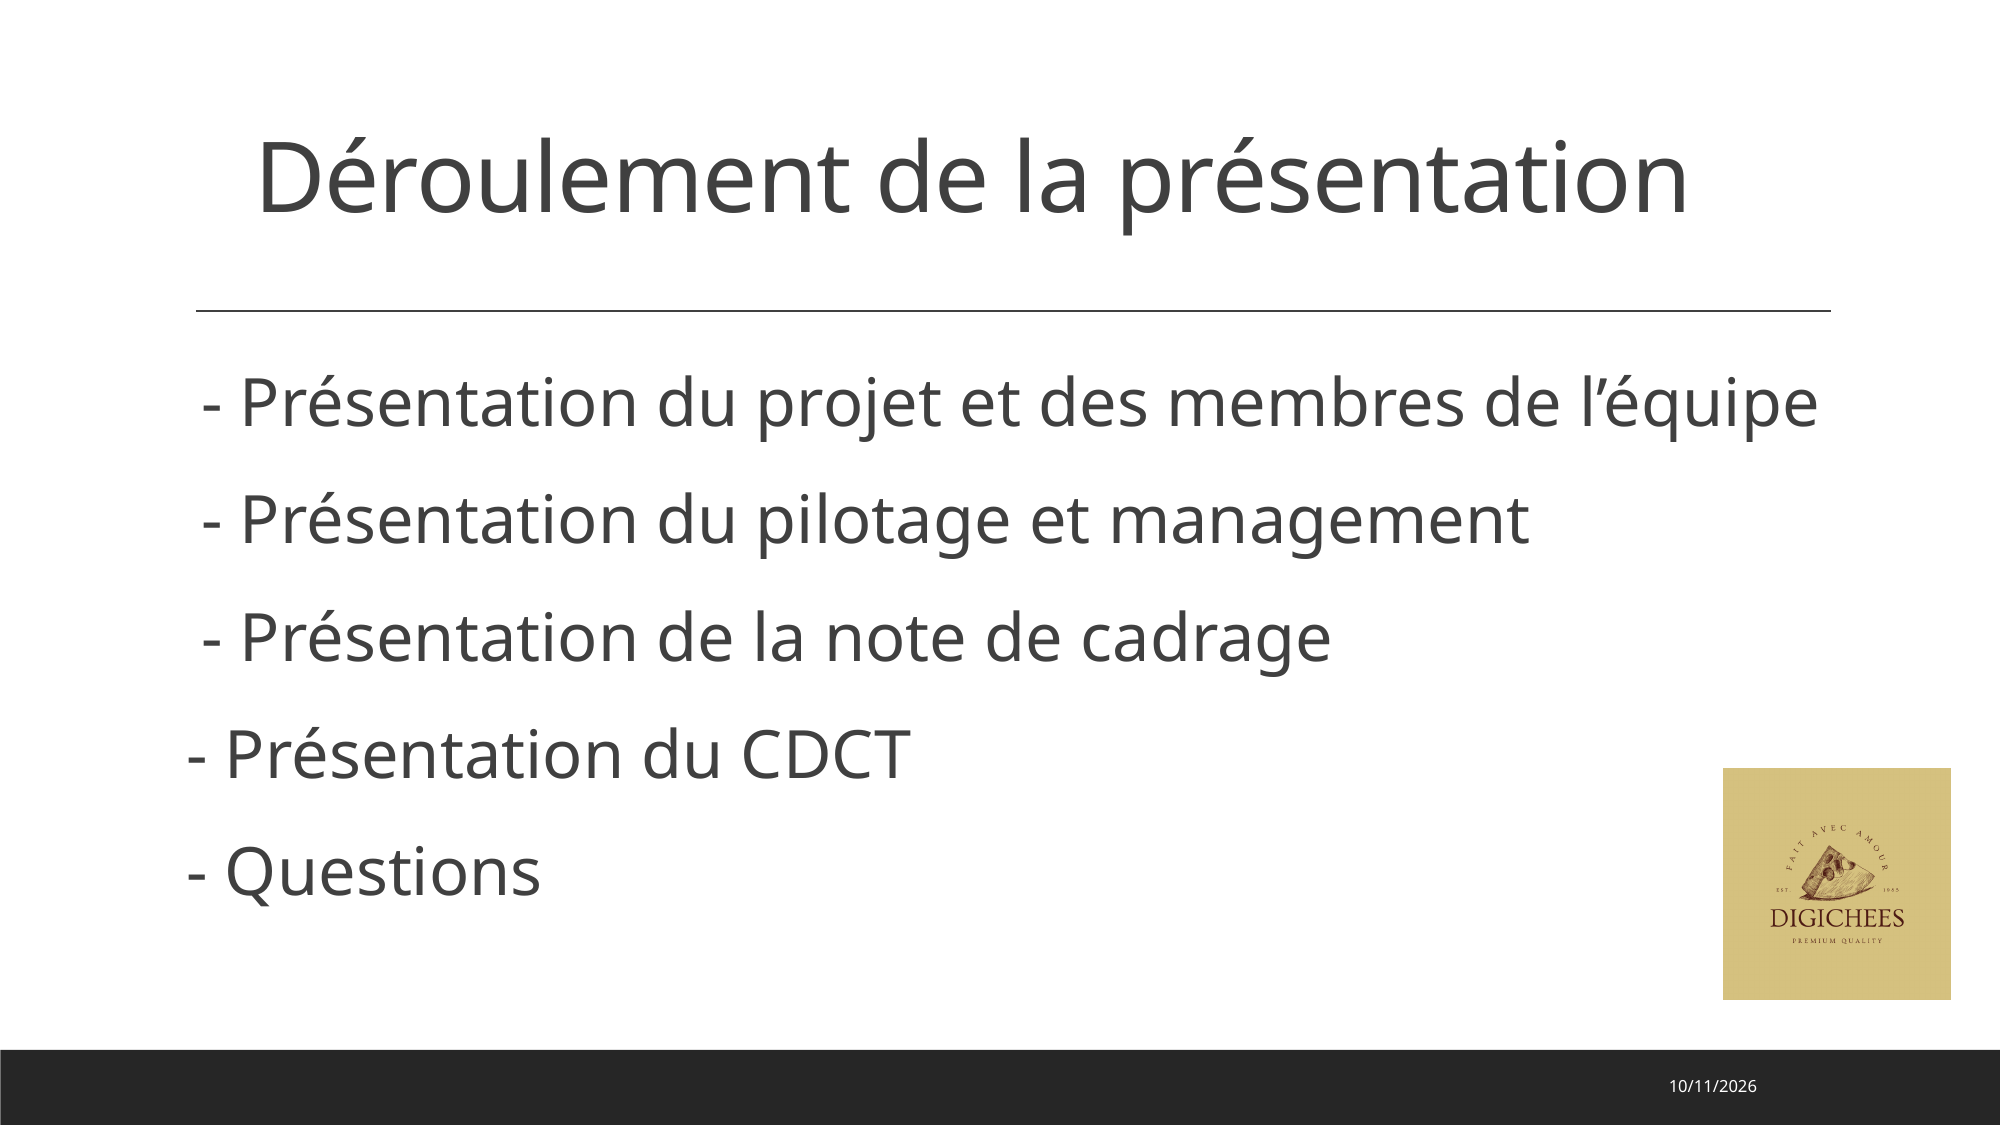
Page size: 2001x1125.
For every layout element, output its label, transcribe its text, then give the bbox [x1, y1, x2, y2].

title Déroulement de la présentation [148, 86, 1799, 241]
list - Présentation du projet et des membres de l’équipe - Présentation du pilotage et management - Présentation de la note de cadrage - Présentation du CDCT - Questions [186, 344, 1837, 962]
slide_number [1348, 1057, 1773, 1118]
picture [1722, 767, 1952, 1001]
